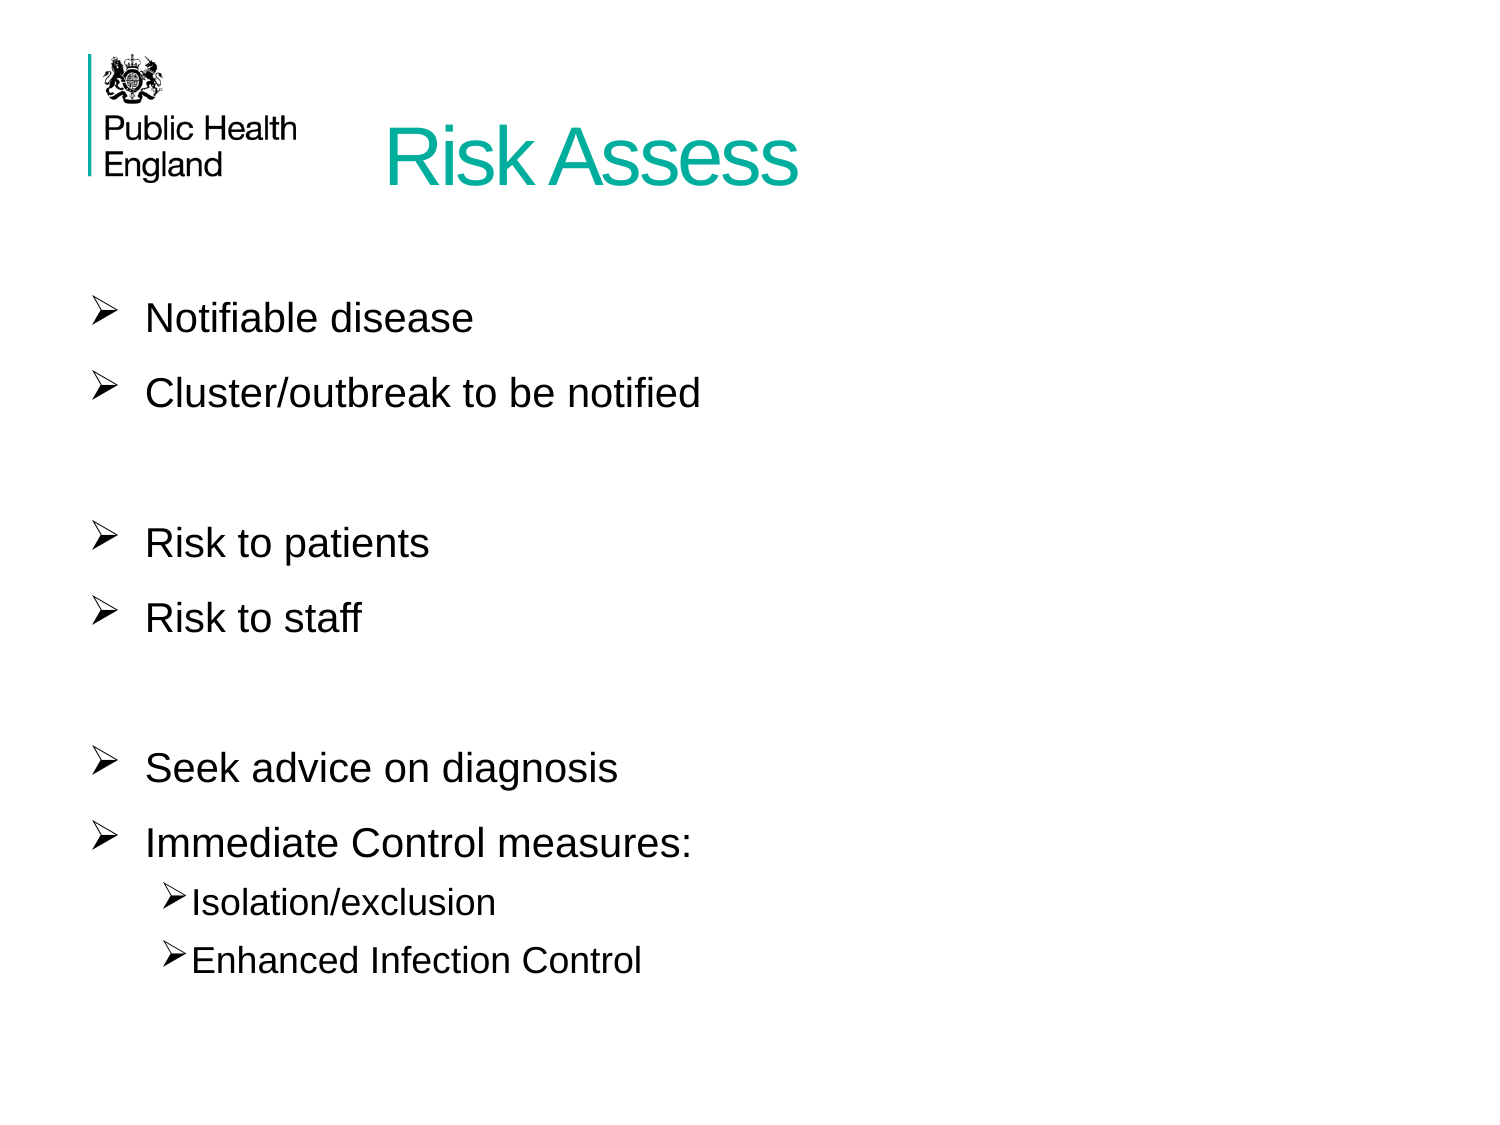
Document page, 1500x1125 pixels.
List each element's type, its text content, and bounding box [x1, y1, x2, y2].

title Risk Assess [383, 101, 1500, 209]
picture [88, 54, 296, 183]
list Notifiable disease Cluster/outbreak to be notified Risk to patients Risk to staff Seek advice on diagnosis Immediate Control measures: Isolation/exclusion Enhanced Infection Control [88, 290, 1406, 1012]
